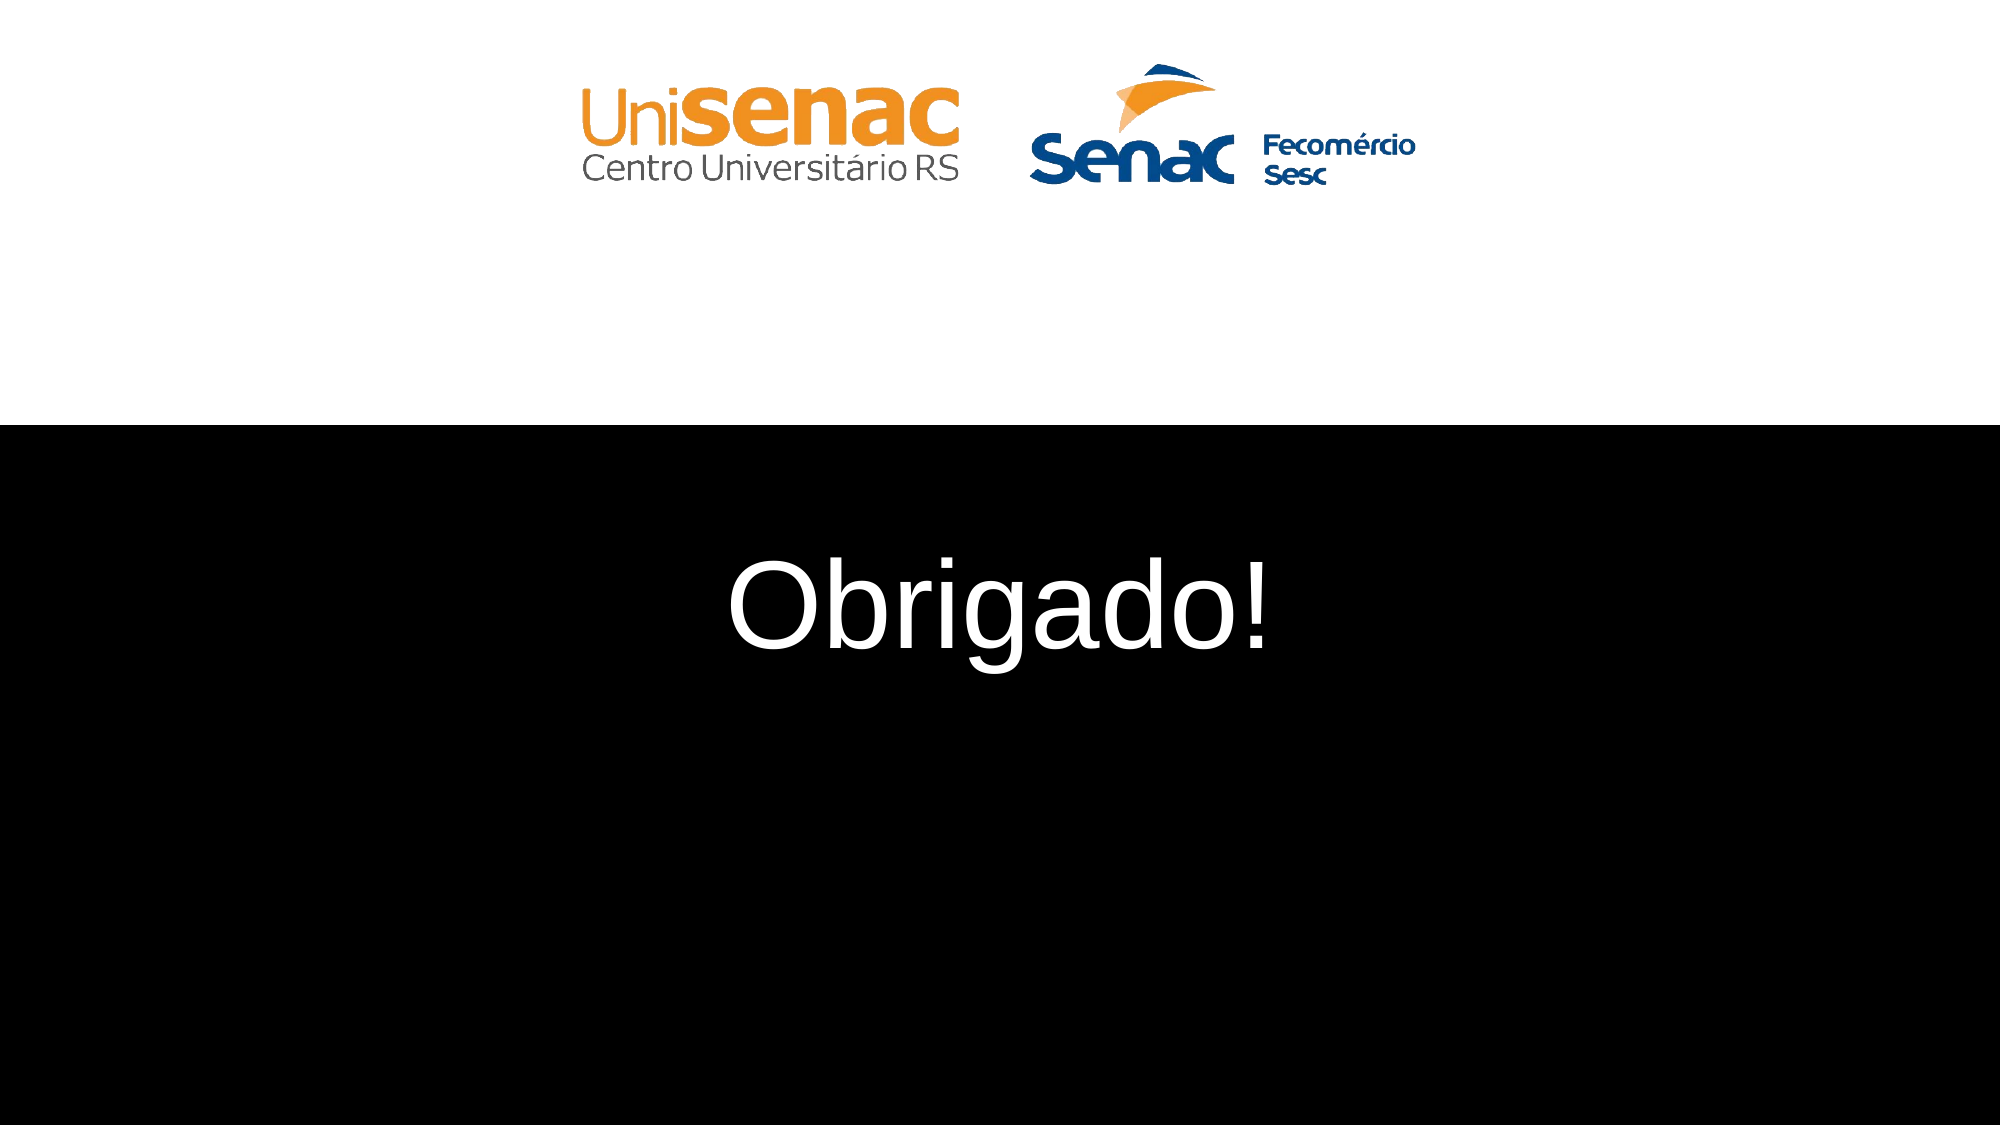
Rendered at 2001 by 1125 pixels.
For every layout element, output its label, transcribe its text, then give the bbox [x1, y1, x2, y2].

title Obrigado! [137, 215, 1863, 683]
picture [551, 36, 1449, 216]
text_box [0, 425, 2000, 1125]
